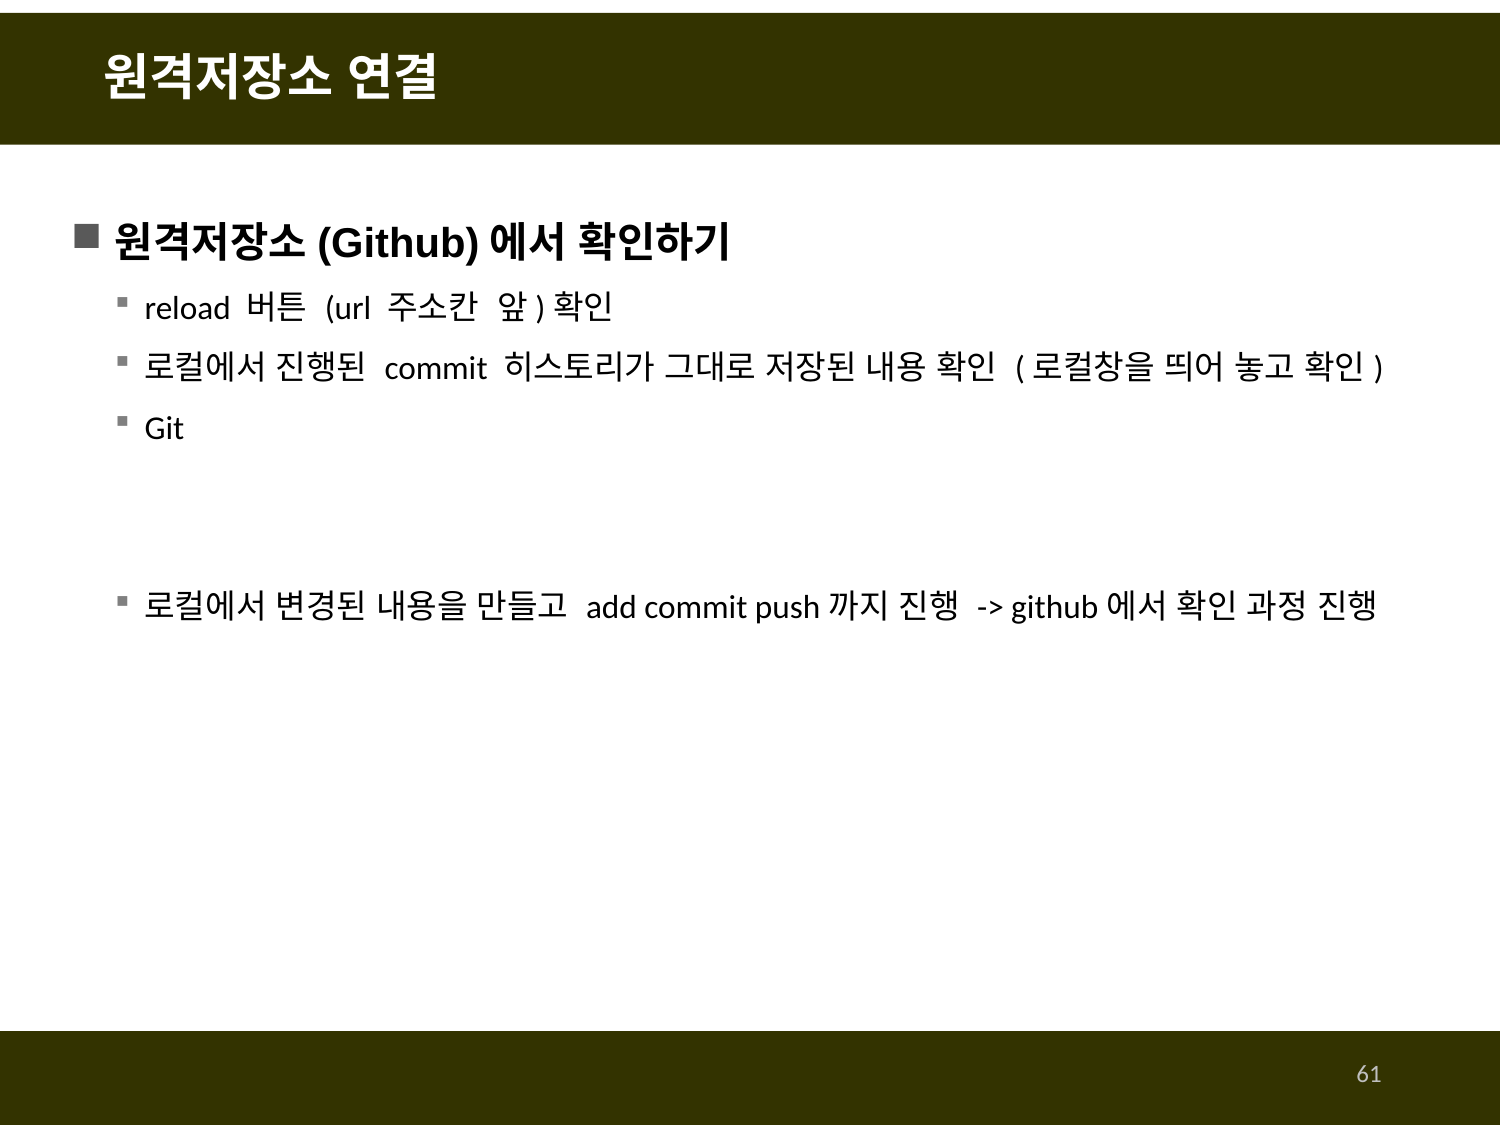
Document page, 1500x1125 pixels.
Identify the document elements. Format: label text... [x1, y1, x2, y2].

slide_number 61 [1059, 1042, 1397, 1103]
text_box 원격저장소(Github)에서 확인하기 reload 버튼 (url 주소칸 앞)확인 로컬에서 진행된 commit 히스토리가 그대로 저장된 내용 확인 (로컬창을 띄어 놓고 확인) Git 로컬에서 변경된 내용을 만들고 add commit push까지 진행 -> github에서 확인 과정 진행 [56, 183, 1474, 733]
title 원격저장소 연결 [88, 31, 1282, 126]
